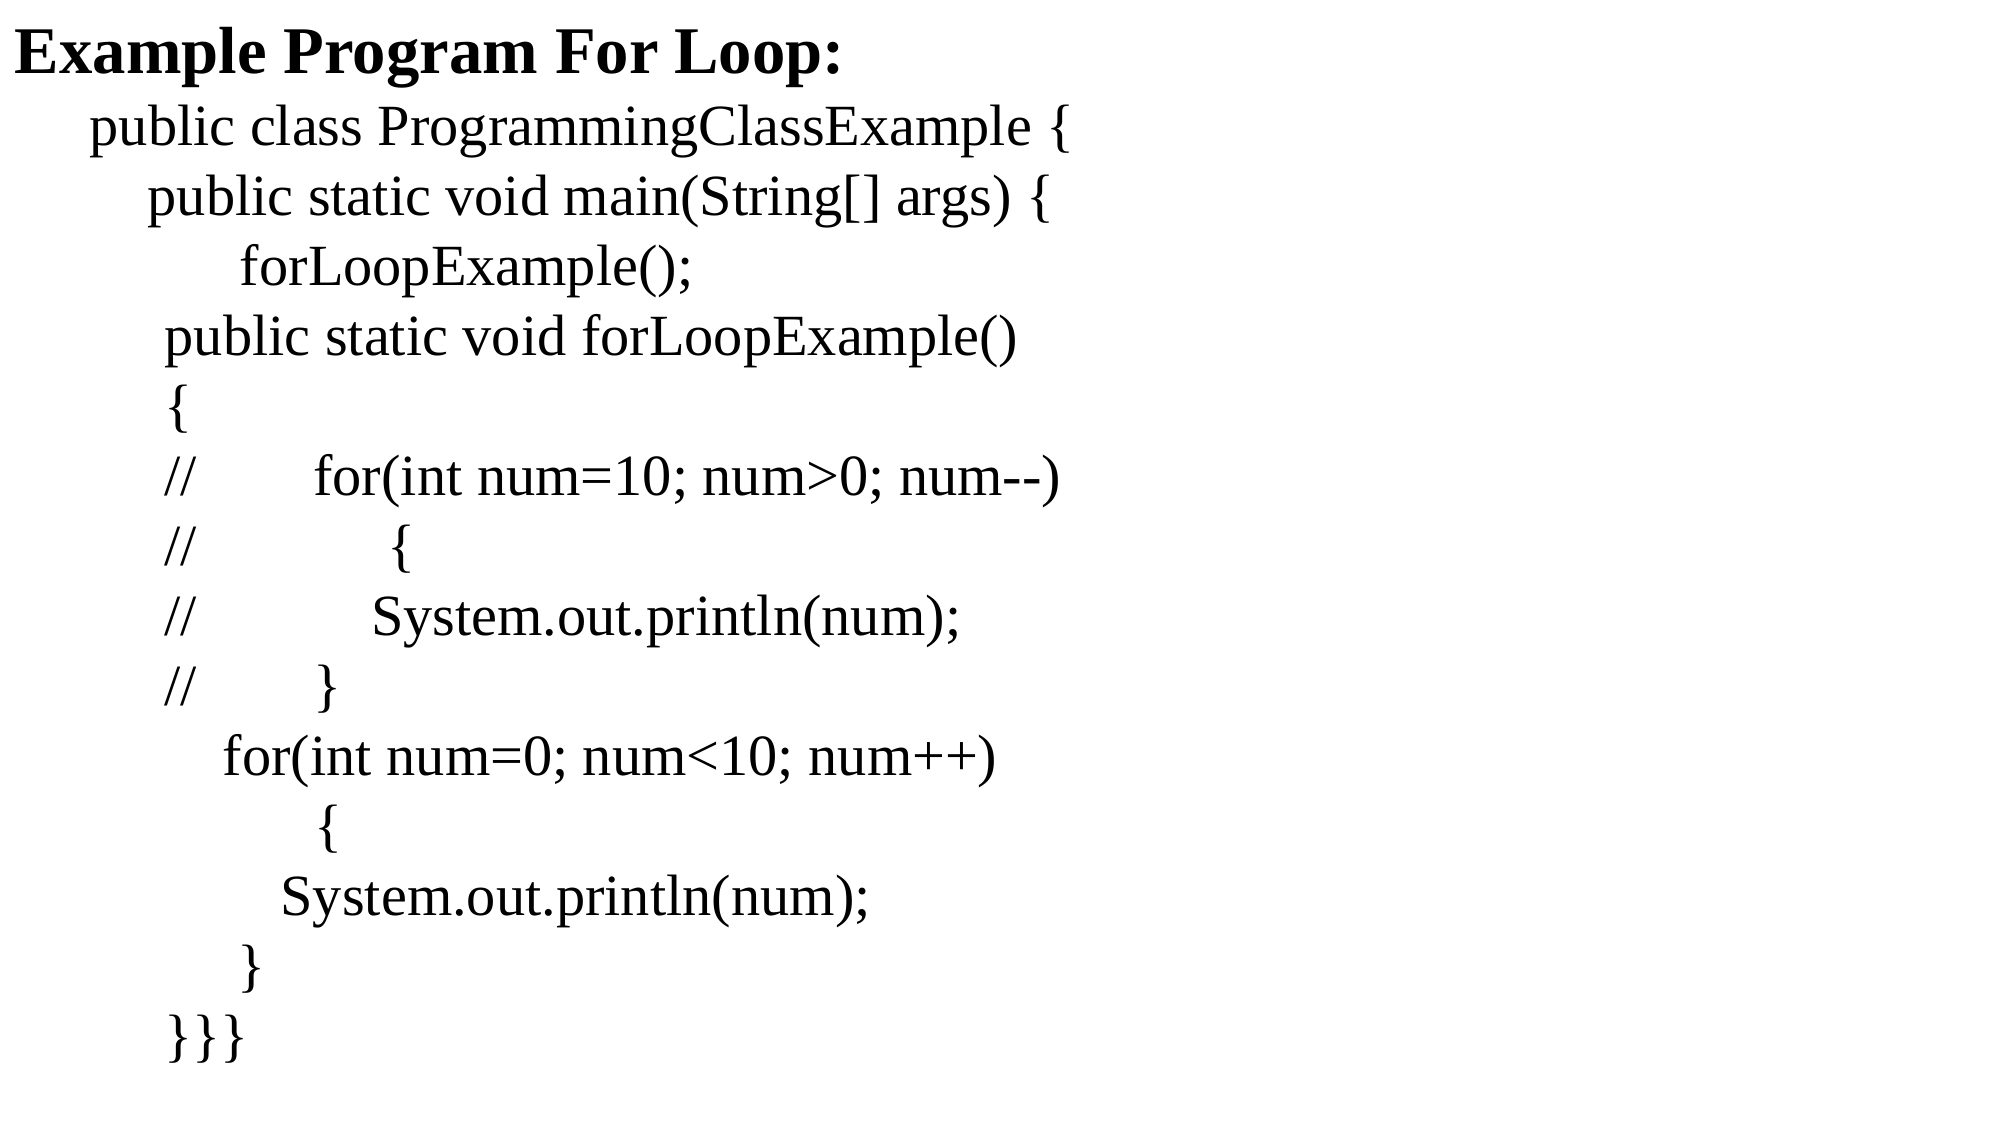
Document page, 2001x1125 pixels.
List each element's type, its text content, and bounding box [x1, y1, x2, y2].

text_box Example Program For Loop: public class ProgrammingClassExample { public static void main(String[] args) { forLoopExample(); public static void forLoopExample() { // for(int num=10; num>0; num--) // { // System.out.println(num); // } for(int num=0; num<10; num++) { System.out.println(num); } }}} [0, 0, 2000, 1125]
